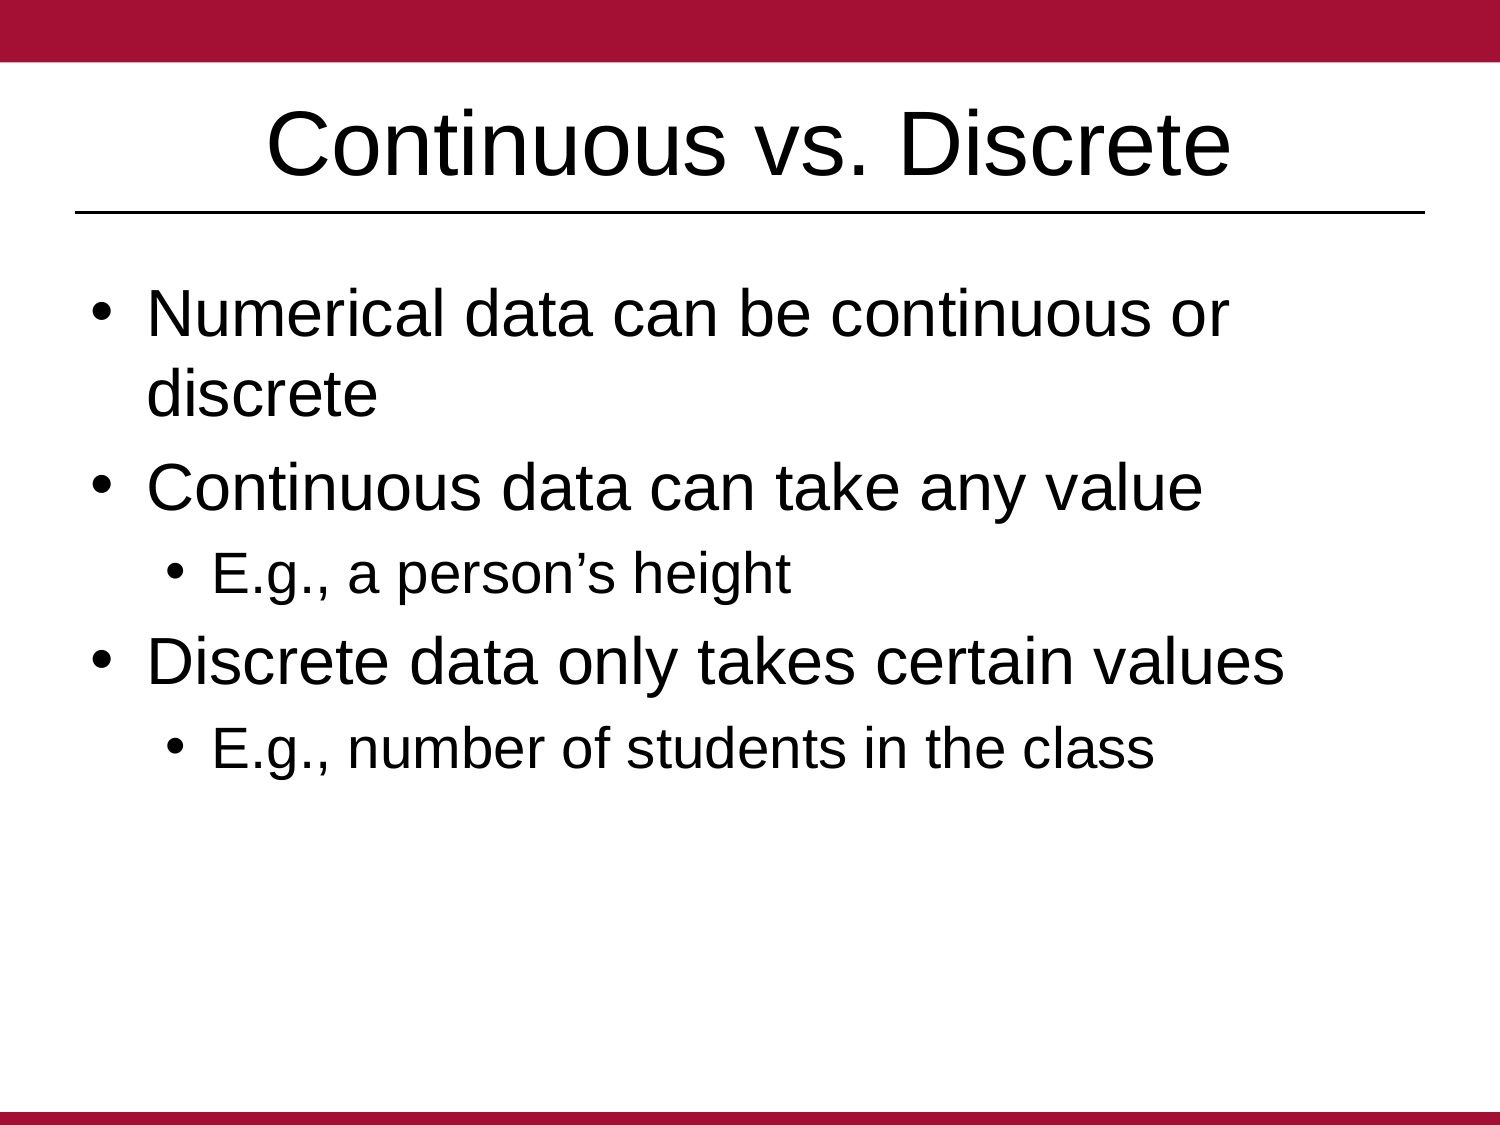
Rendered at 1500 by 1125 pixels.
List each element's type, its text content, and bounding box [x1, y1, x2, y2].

title Continuous vs. Discrete [75, 45, 1425, 233]
list Numerical data can be continuous or discrete Continuous data can take any value E.g., a person’s height Discrete data only takes certain values E.g., number of students in the class [75, 262, 1425, 1005]
